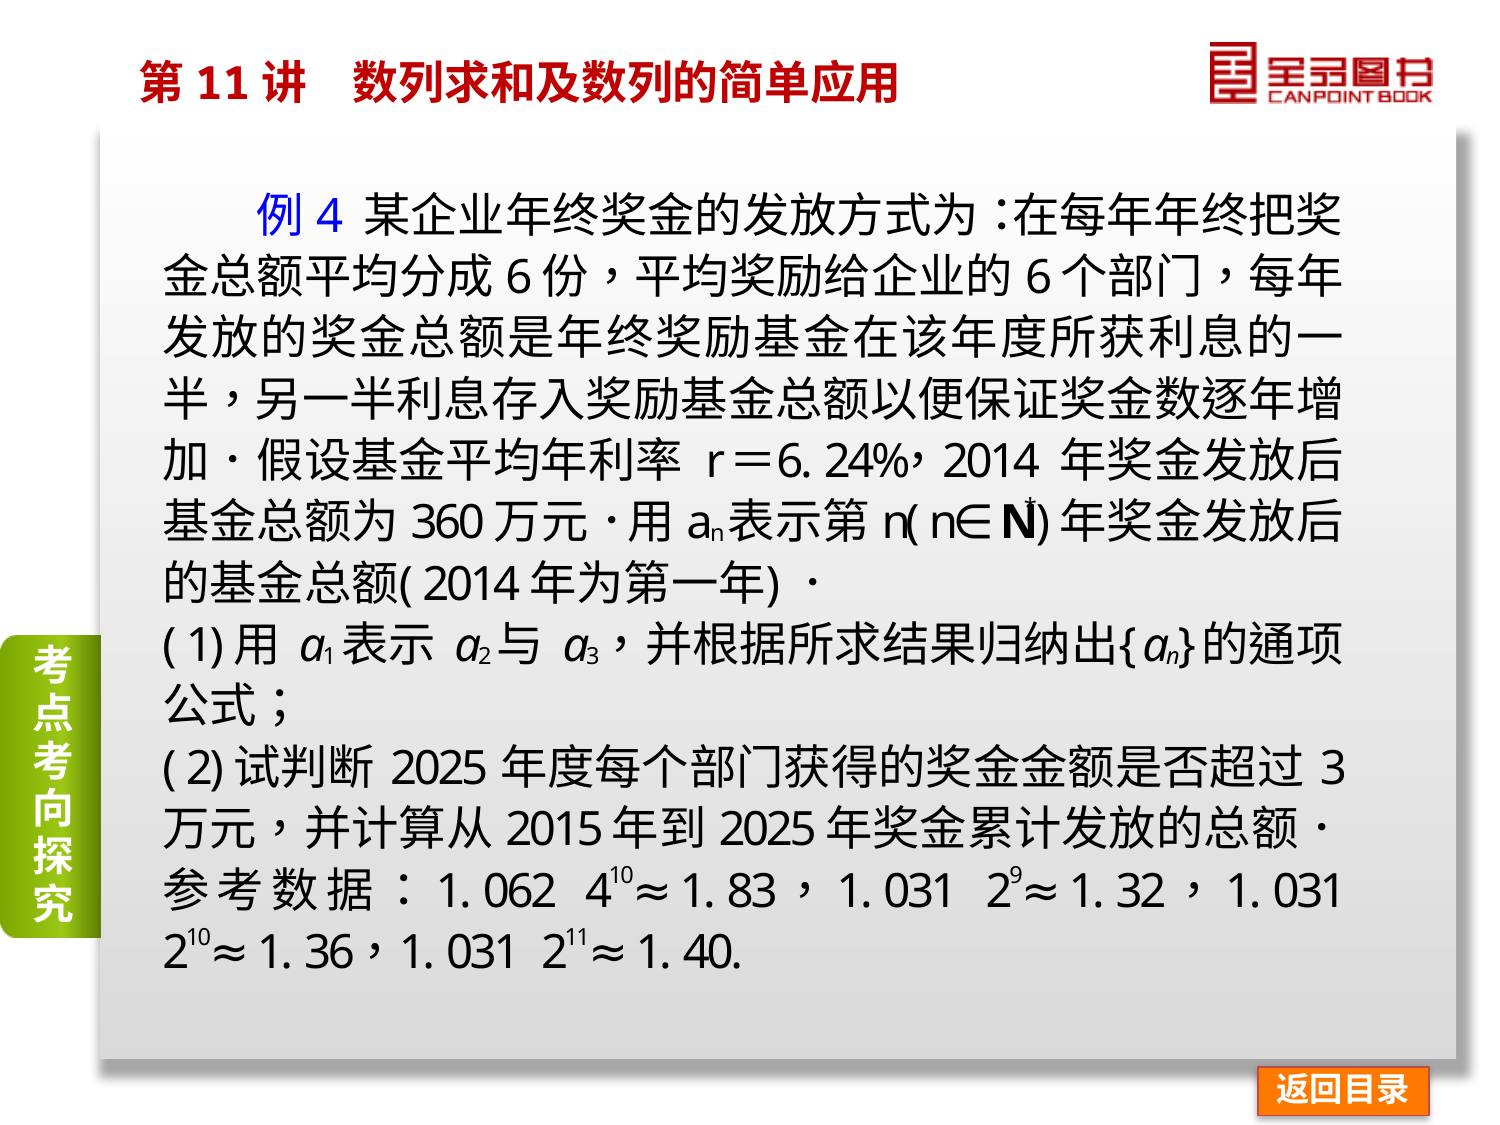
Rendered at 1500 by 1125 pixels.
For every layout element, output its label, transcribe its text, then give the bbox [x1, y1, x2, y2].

picture [0, 635, 101, 939]
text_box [161, 184, 1344, 1010]
text_box 第11讲 数列求和及数列的简单应用 [123, 42, 1223, 121]
text_box 返回目录 [1257, 1066, 1430, 1116]
picture [1223, 42, 1433, 104]
